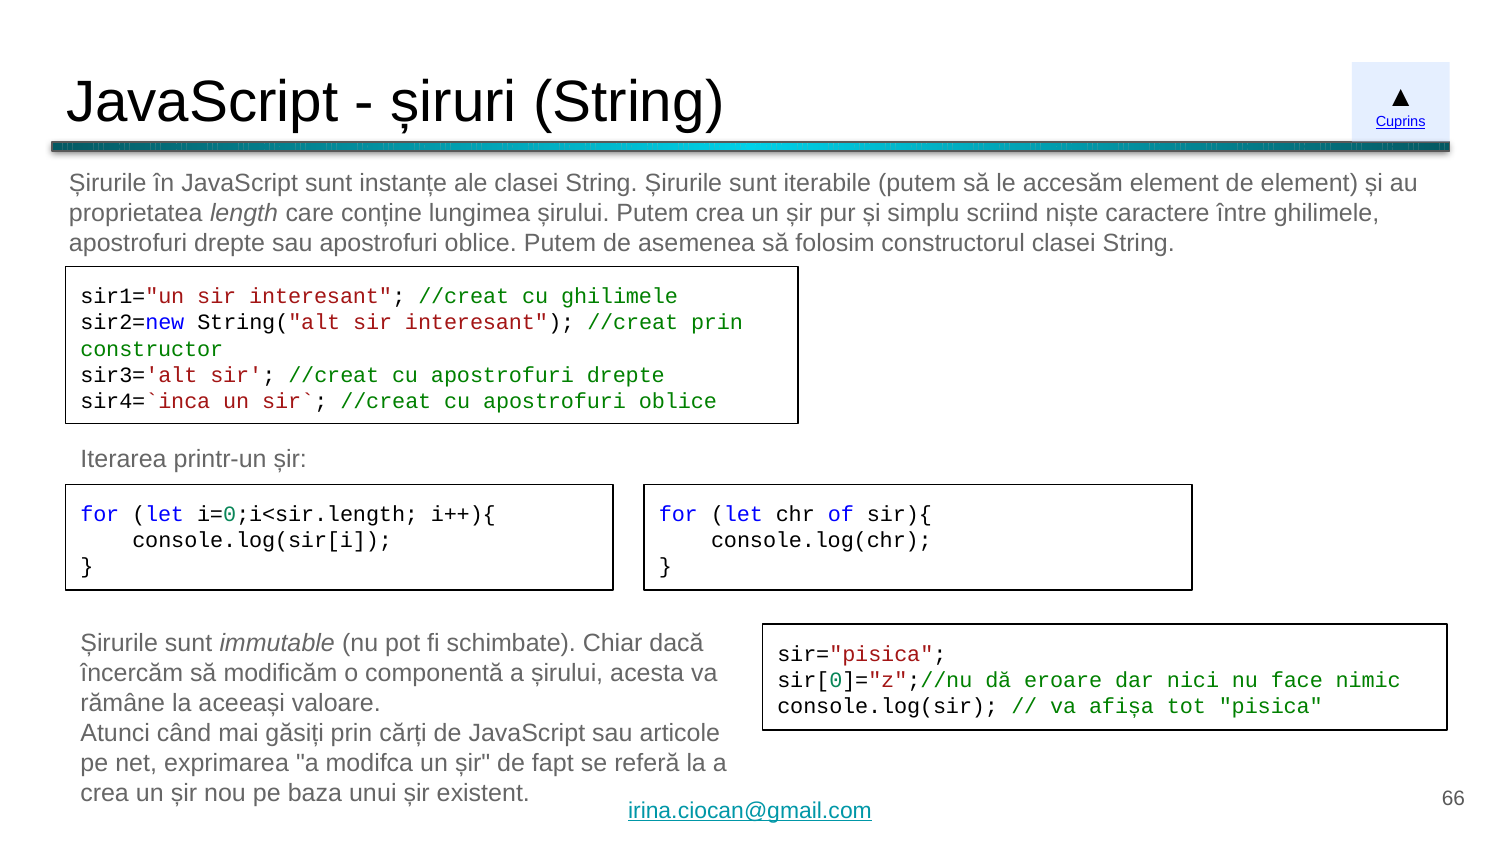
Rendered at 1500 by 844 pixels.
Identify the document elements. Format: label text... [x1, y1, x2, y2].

text_box sir1="un sir interesant"; //creat cu ghilimele sir2=new String("alt sir interesant"); //creat prin constructor sir3='alt sir'; //creat cu apostrofuri drepte sir4=`inca un sir`; //creat cu apostrofuri oblice [65, 266, 799, 424]
text_box for (let i=0;i<sir.length; i++){ console.log(sir[i]); } [65, 484, 614, 591]
slide_number ‹#› [1389, 764, 1480, 830]
text_box irina.ciocan@gmail.com [613, 795, 889, 837]
title JavaScript - șiruri (String) [51, 48, 1449, 139]
text_box for (let chr of sir){ console.log(chr); } [643, 484, 1192, 591]
text_box Șirurile sunt immutable (nu pot fi schimbate). Chiar dacă încercăm să modificăm o componentă a șirului, acesta va rămâne la aceeași valoare. Atunci când mai găsiți prin cărți de JavaScript sau articole pe net, exprimarea "a modifca un șir" de fapt se referă la a crea un șir nou pe baza unui șir existent. [65, 611, 750, 780]
text_box [51, 141, 1450, 151]
text_box Șirurile în JavaScript sunt instanțe ale clasei String. Șirurile sunt iterabile (putem să le accesăm element de element) și au proprietatea length care conține lungimea șirului. Putem crea un șir pur și simplu scriind niște caractere între ghilimele, apostrofuri drepte sau apostrofuri oblice. Putem de asemenea să folosim constructorul clasei String. [54, 151, 1446, 268]
text_box Iterarea printr-un șir: [65, 427, 1458, 484]
text_box sir="pisica"; sir[0]="z";//nu dă eroare dar nici nu face nimic console.log(sir); // va afișa tot "pisica" [762, 624, 1447, 730]
text_box ▲ Cuprins [1351, 62, 1450, 142]
